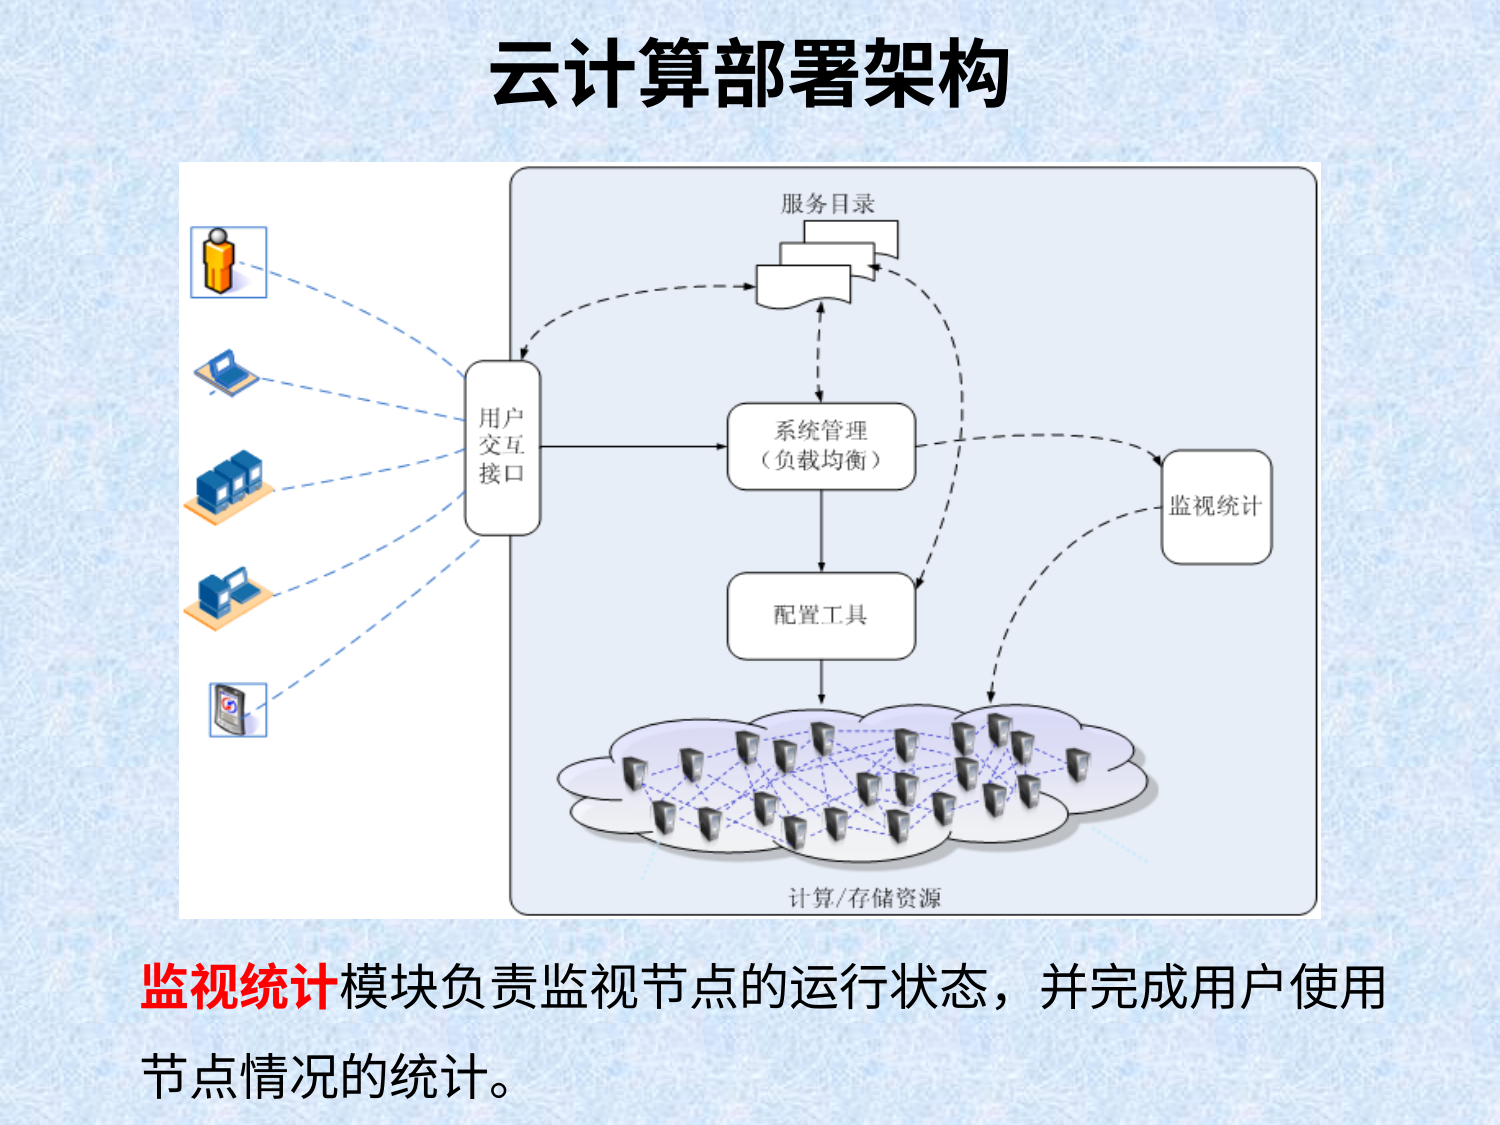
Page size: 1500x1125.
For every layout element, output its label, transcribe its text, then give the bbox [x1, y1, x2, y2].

text_box 监视统计模块负责监视节点的运行状态，并完成用户使用节点情况的统计。 [125, 918, 1425, 1114]
title 云计算部署架构 [75, 19, 1425, 207]
picture [0, 0, 1500, 1125]
